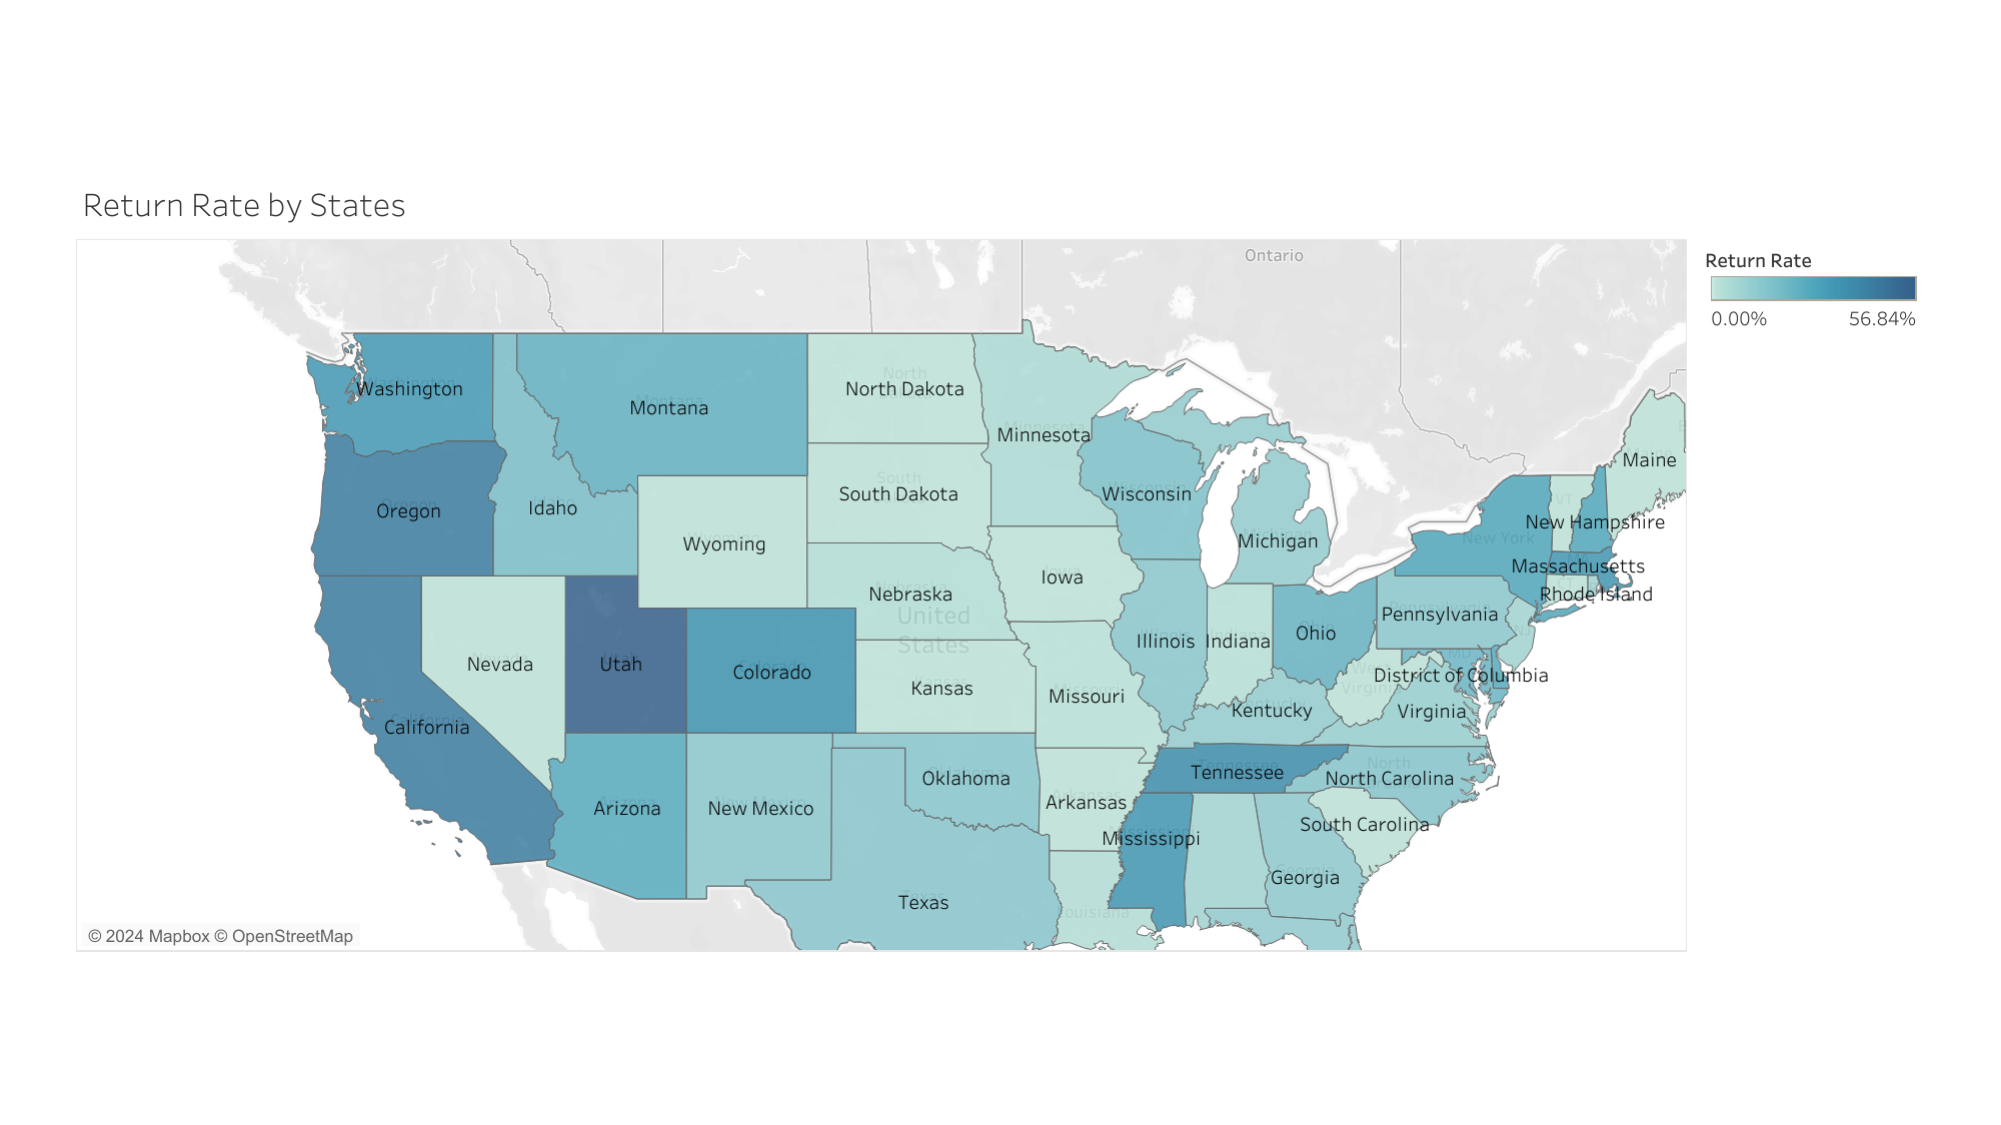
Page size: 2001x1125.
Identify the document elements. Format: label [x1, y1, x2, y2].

picture [76, 172, 1924, 953]
